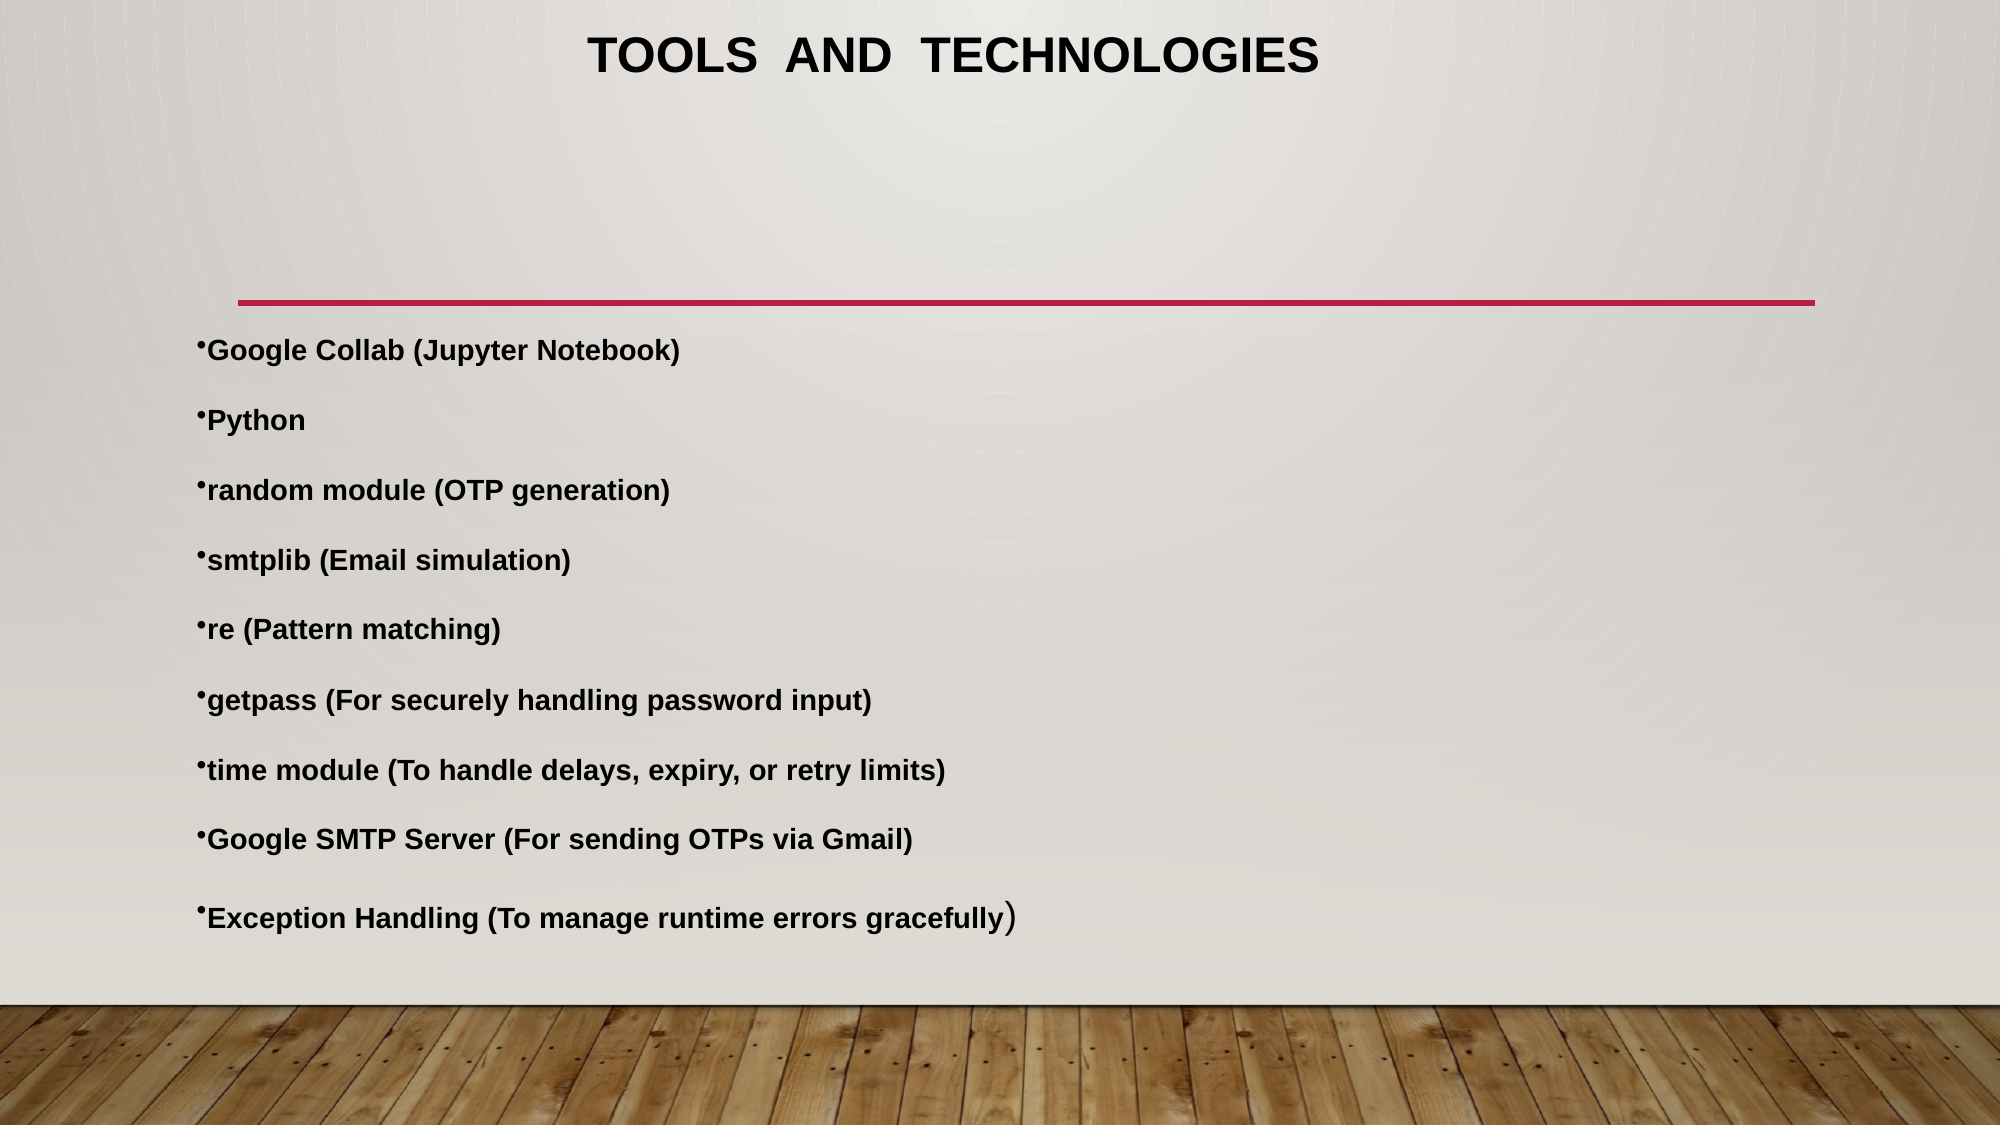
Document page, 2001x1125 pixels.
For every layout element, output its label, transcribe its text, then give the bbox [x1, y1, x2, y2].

list Google Collab (Jupyter Notebook) Python random module (OTP generation) smtplib (Email simulation) re (Pattern matching) getpass (For securely handling password input) time module (To handle delays, expiry, or retry limits) Google SMTP Server (For sending OTPs via Gmail) Exception Handling (To manage runtime errors gracefully) [181, 307, 1470, 960]
picture [0, 1005, 2000, 1125]
title TOOLS and technologies [572, 22, 1492, 131]
